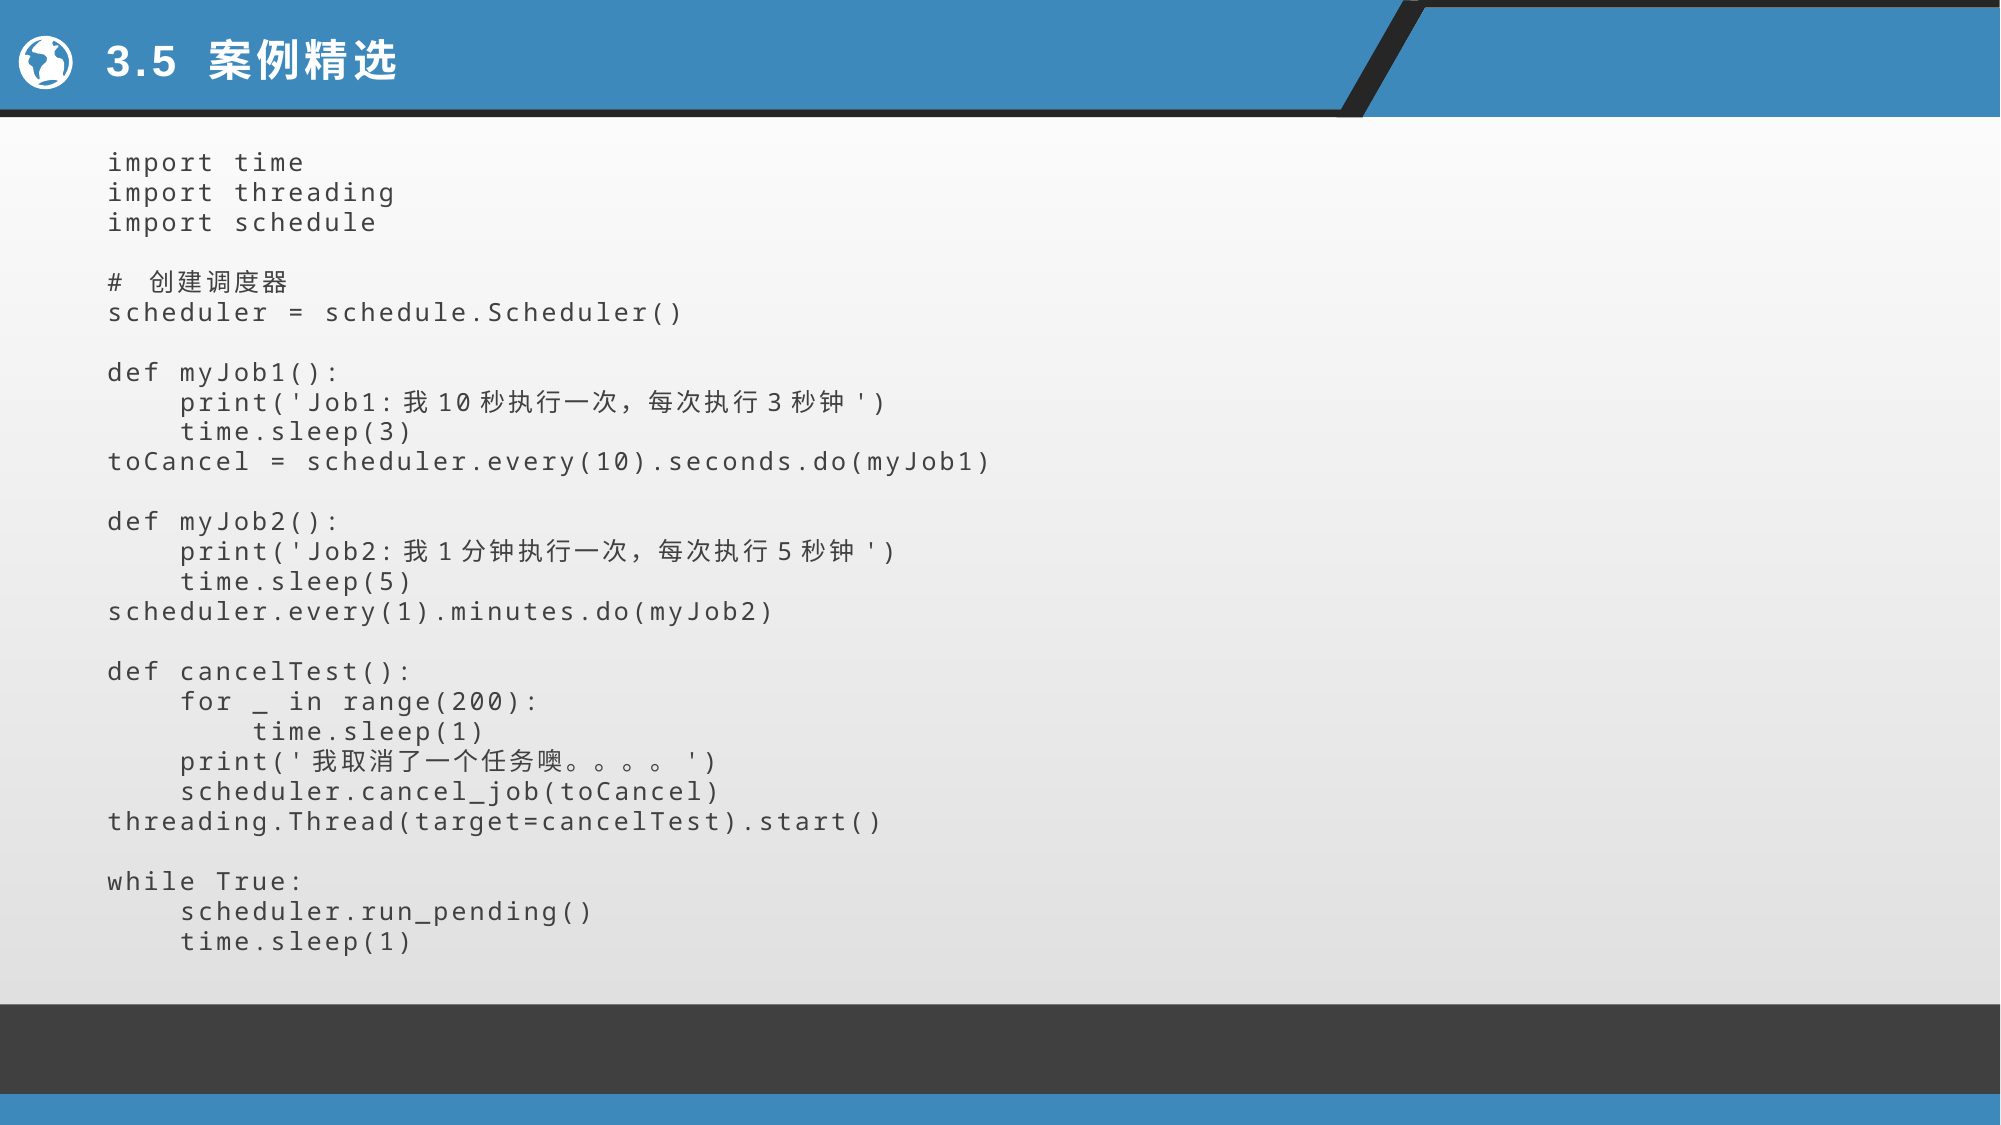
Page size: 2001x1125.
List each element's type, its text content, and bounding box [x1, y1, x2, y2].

list import time import threading import schedule # 创建调度器 scheduler = schedule.Scheduler() def myJob1(): print('Job1:我10秒执行一次，每次执行3秒钟') time.sleep(3) toCancel = scheduler.every(10).seconds.do(myJob1) def myJob2(): print('Job2:我1分钟执行一次，每次执行5秒钟') time.sleep(5) scheduler.every(1).minutes.do(myJob2) def cancelTest(): for _ in range(200): time.sleep(1) print('我取消了一个任务噢。。。。') scheduler.cancel_job(toCancel) threading.Thread(target=cancelTest).start() while True: scheduler.run_pending() time.sleep(1) [90, 146, 1921, 976]
title 3.5 案例精选 [90, 0, 977, 161]
